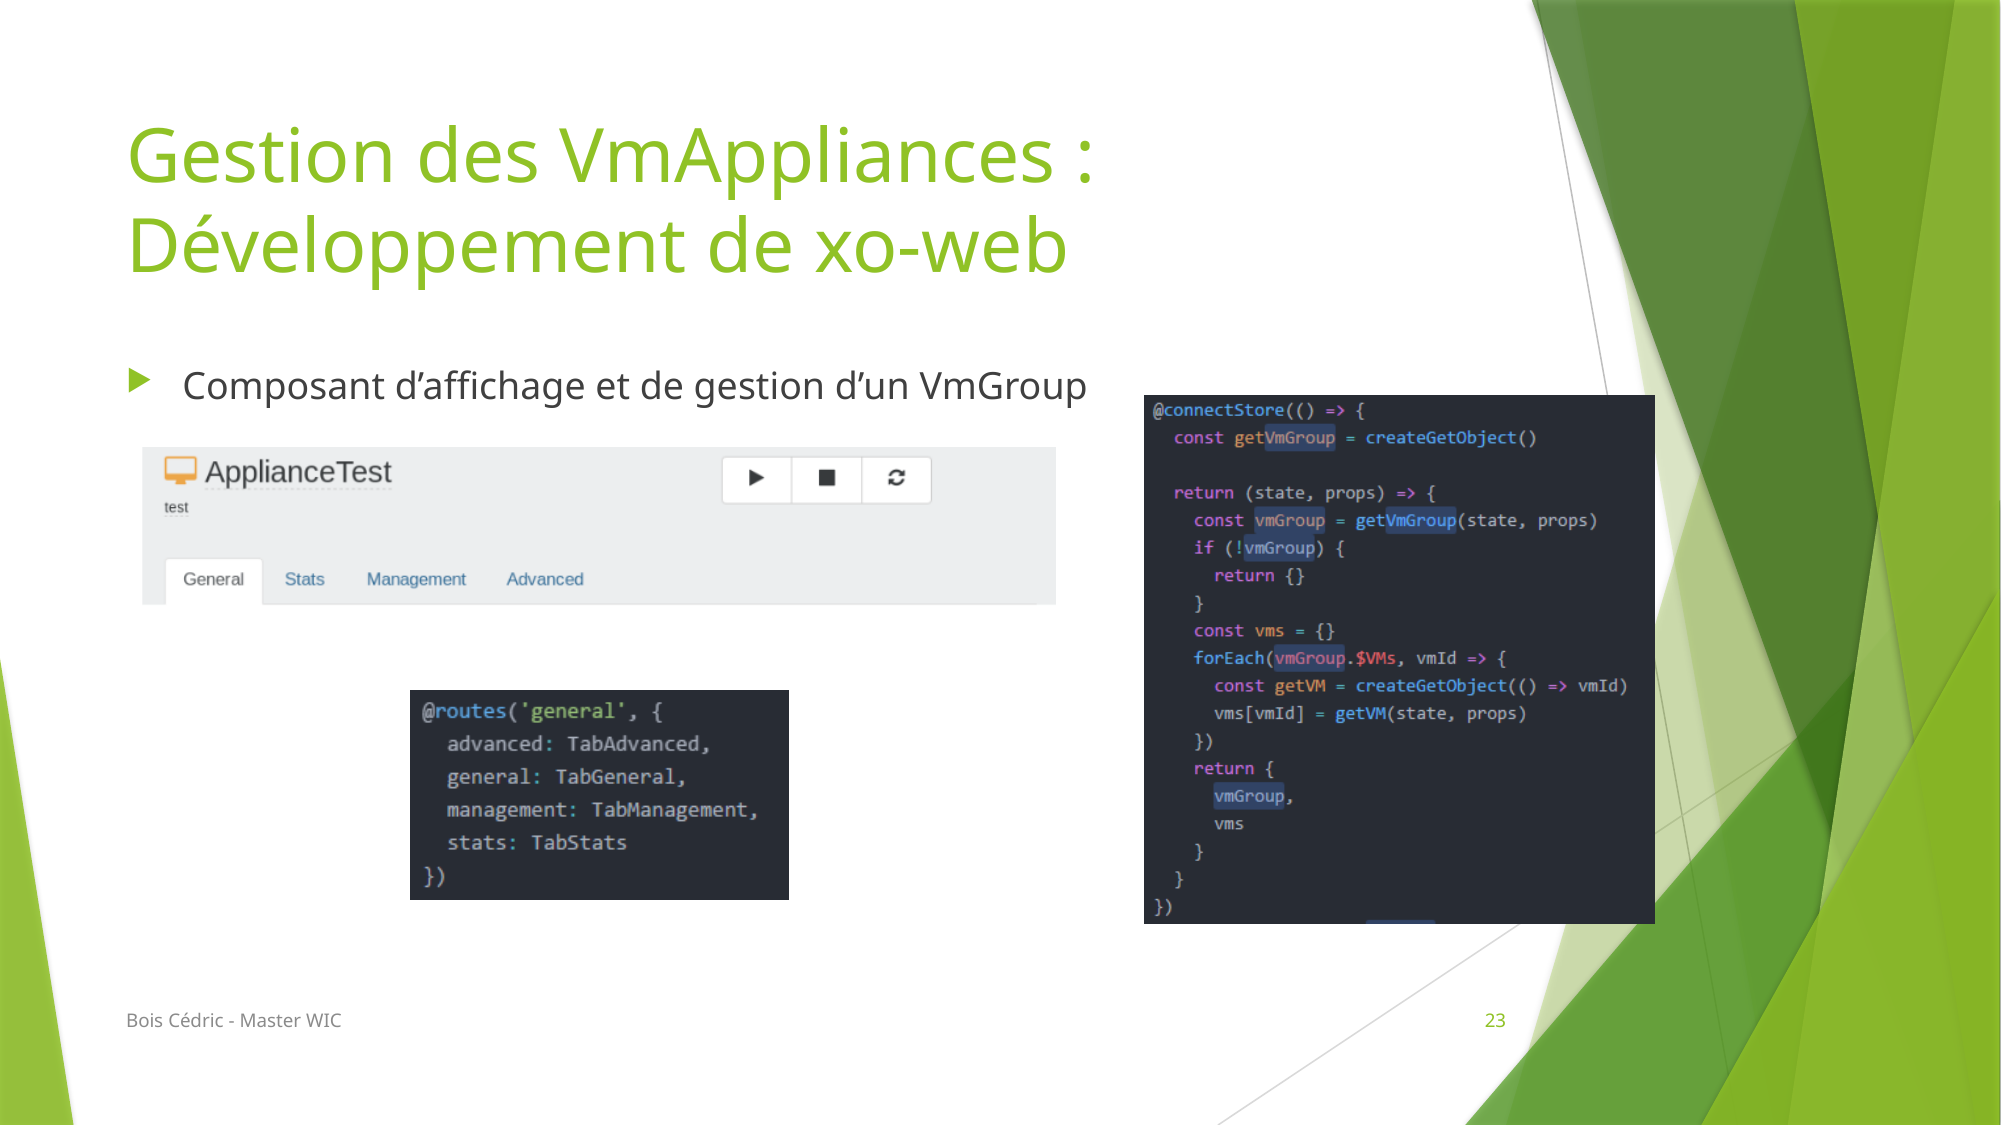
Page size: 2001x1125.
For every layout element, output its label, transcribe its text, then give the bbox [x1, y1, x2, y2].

slide_number 23 [1409, 991, 1522, 1051]
list Composant d’affichage et de gestion d’un VmGroup [111, 354, 1522, 992]
picture [409, 689, 789, 901]
footer Bois Cédric - Master WIC [111, 991, 1145, 1051]
picture [1143, 394, 1655, 925]
title Gestion des VmAppliances : Développement de xo-web [111, 99, 1522, 317]
picture [141, 447, 1057, 608]
